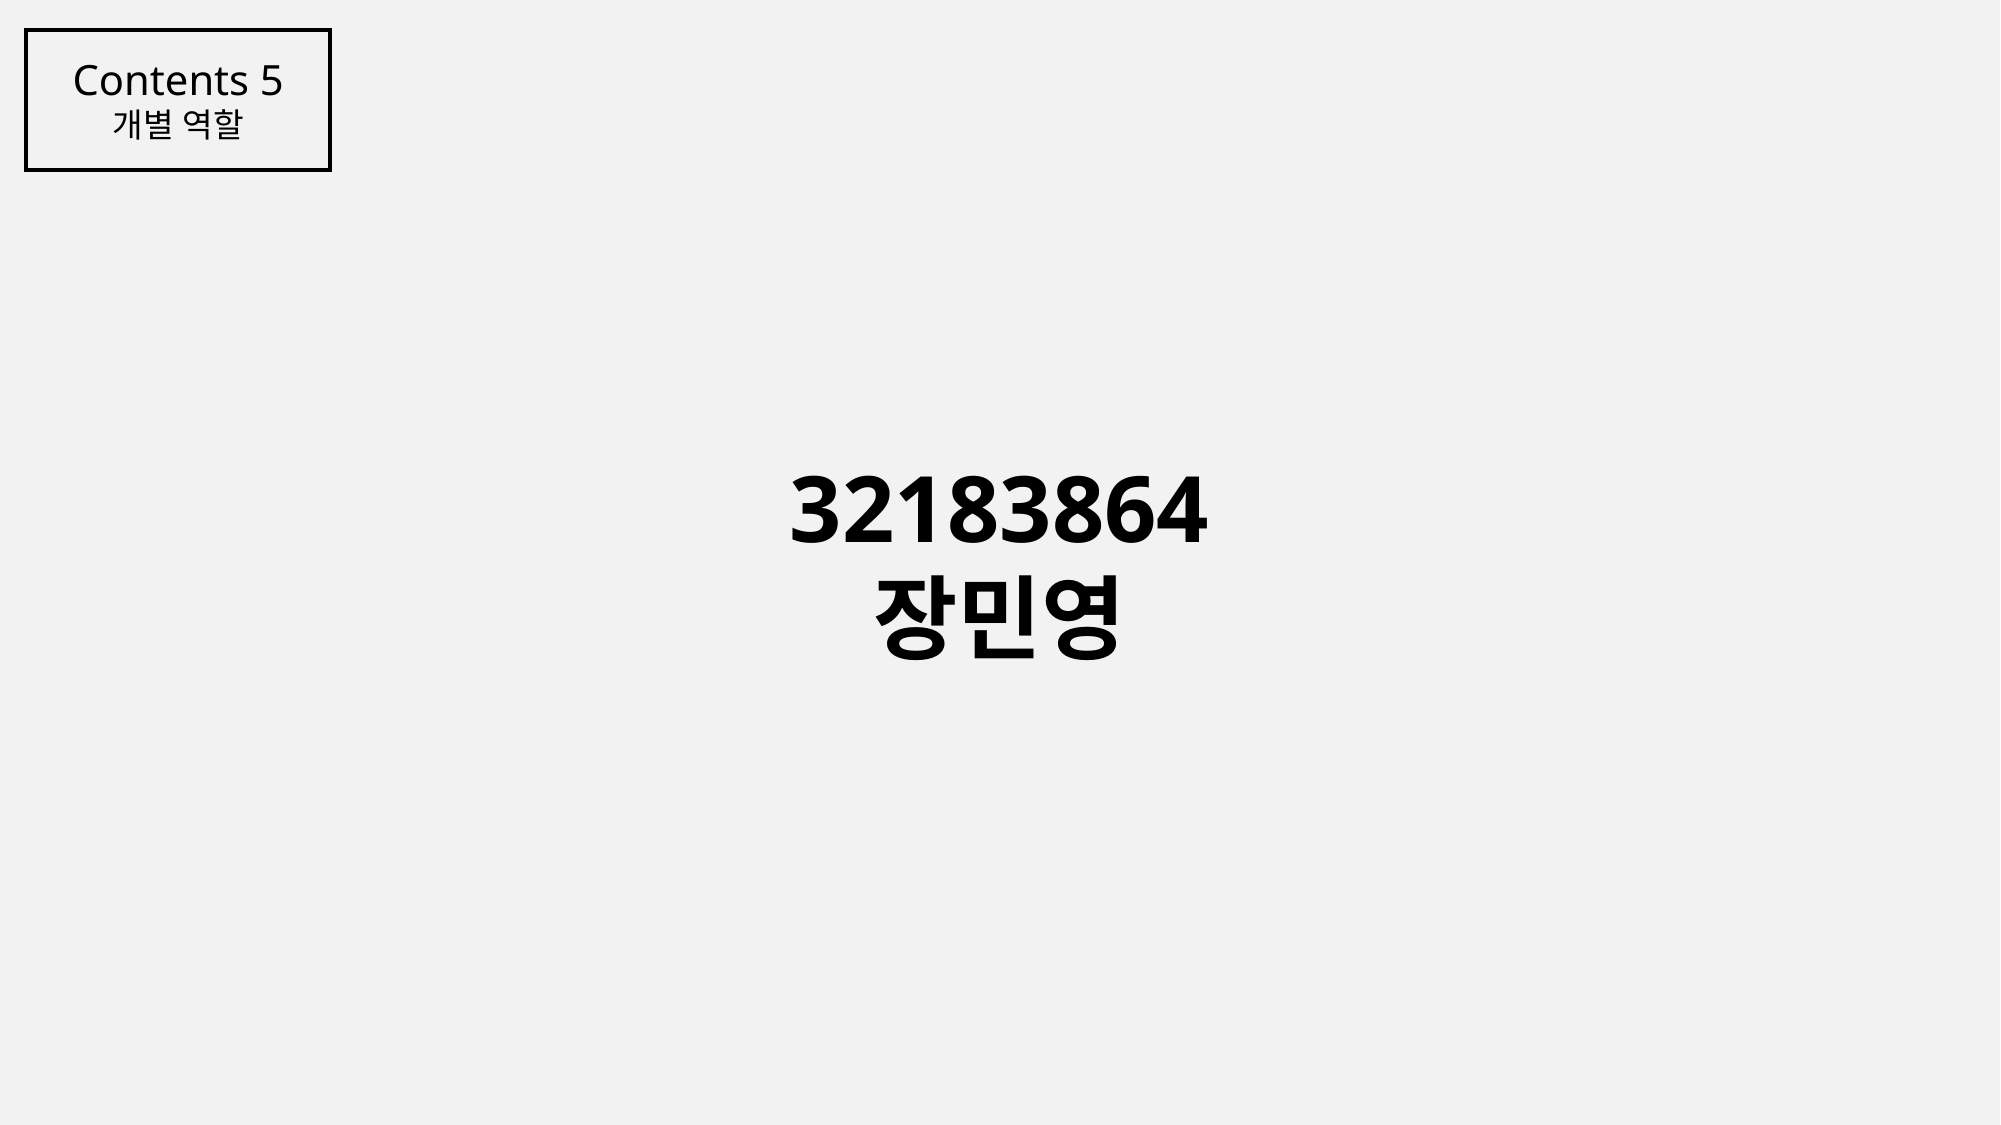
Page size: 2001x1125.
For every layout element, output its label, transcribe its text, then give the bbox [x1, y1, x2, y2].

text_box 32183864 장민영 [698, 443, 1301, 679]
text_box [26, 29, 330, 171]
